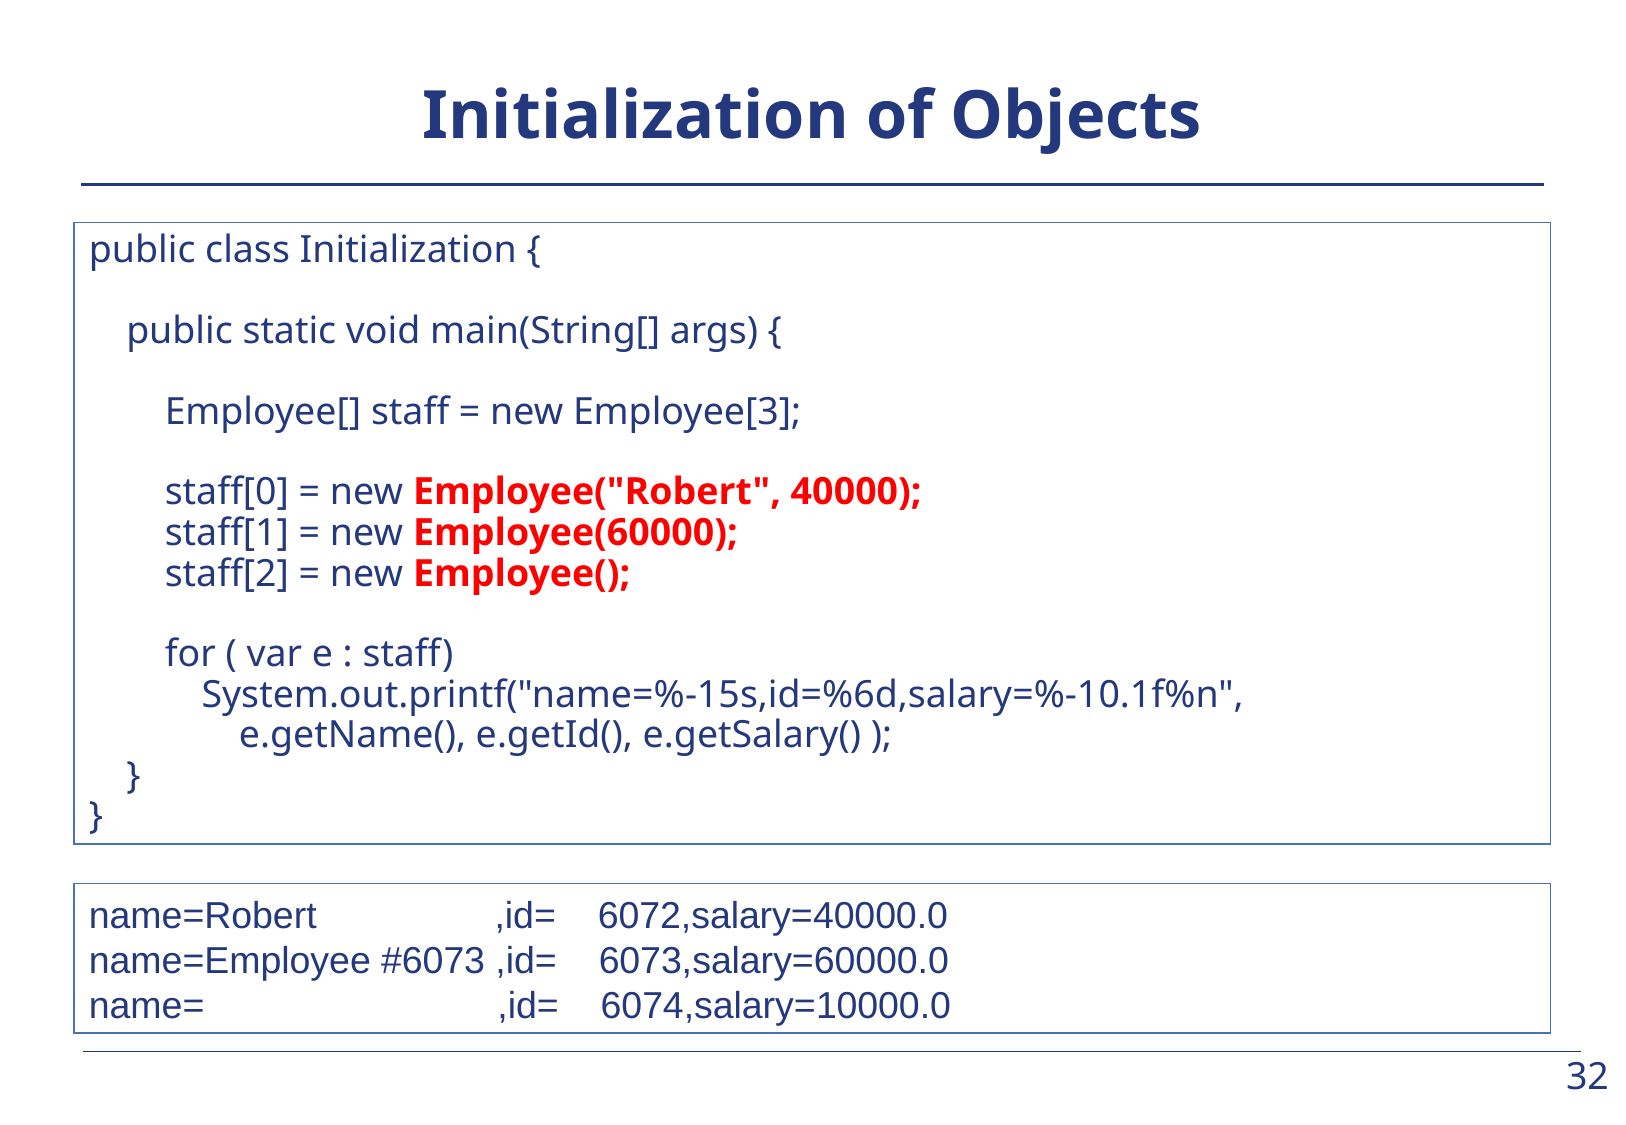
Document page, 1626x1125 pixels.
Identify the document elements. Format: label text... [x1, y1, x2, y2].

title Initialization of Objects [81, 52, 1544, 171]
text_box name=Robert ,id= 6072,salary=40000.0 name=Employee #6073 ,id= 6073,salary=60000.0 name= ,id= 6074,salary=10000.0 [74, 883, 1551, 1034]
text_box public class Initialization { public static void main(String[] args) { Employee[] staff = new Employee[3]; staff[0] = new Employee("Robert", 40000); staff[1] = new Employee(60000); staff[2] = new Employee(); for ( var e : staff) System.out.printf("name=%-15s,id=%6d,salary=%-10.1f%n", e.getName(), e.getId(), e.getSalary() ); } } [74, 222, 1551, 845]
